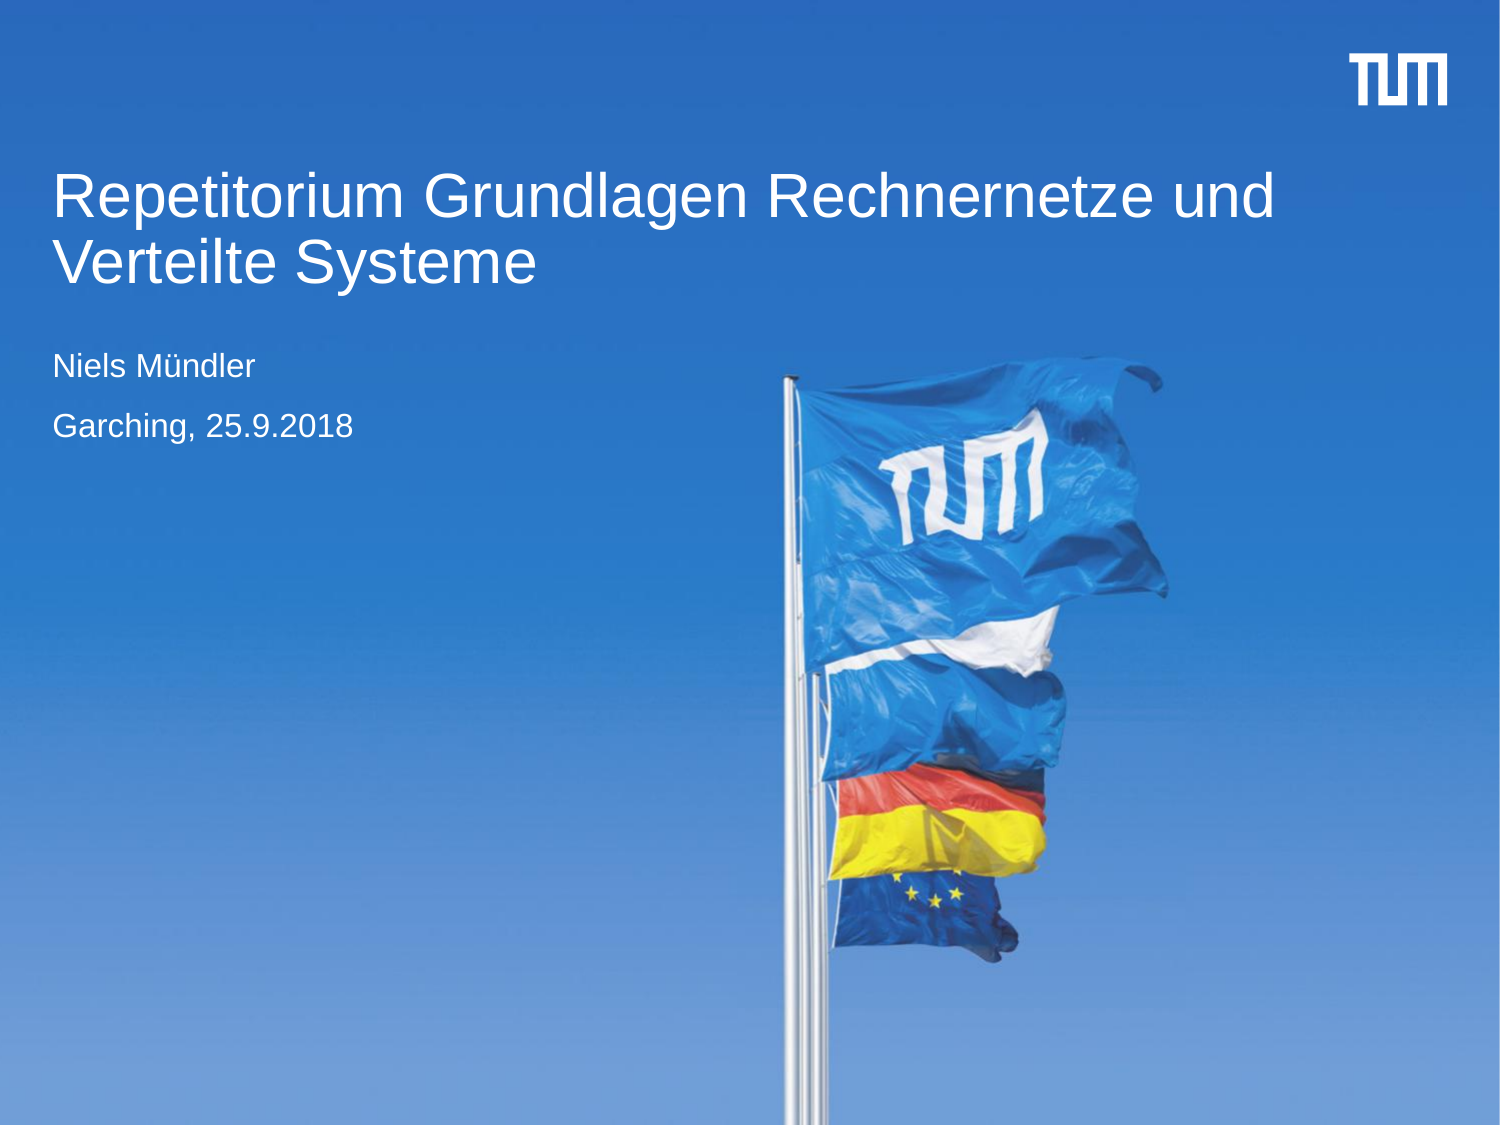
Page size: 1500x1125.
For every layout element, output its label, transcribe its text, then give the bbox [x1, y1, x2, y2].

list Niels Mündler Garching, 25.9.2018 [52, 324, 1449, 534]
picture [0, 0, 1500, 1125]
title Repetitorium Grundlagen Rechnernetze und Verteilte Systeme [52, 162, 1449, 246]
